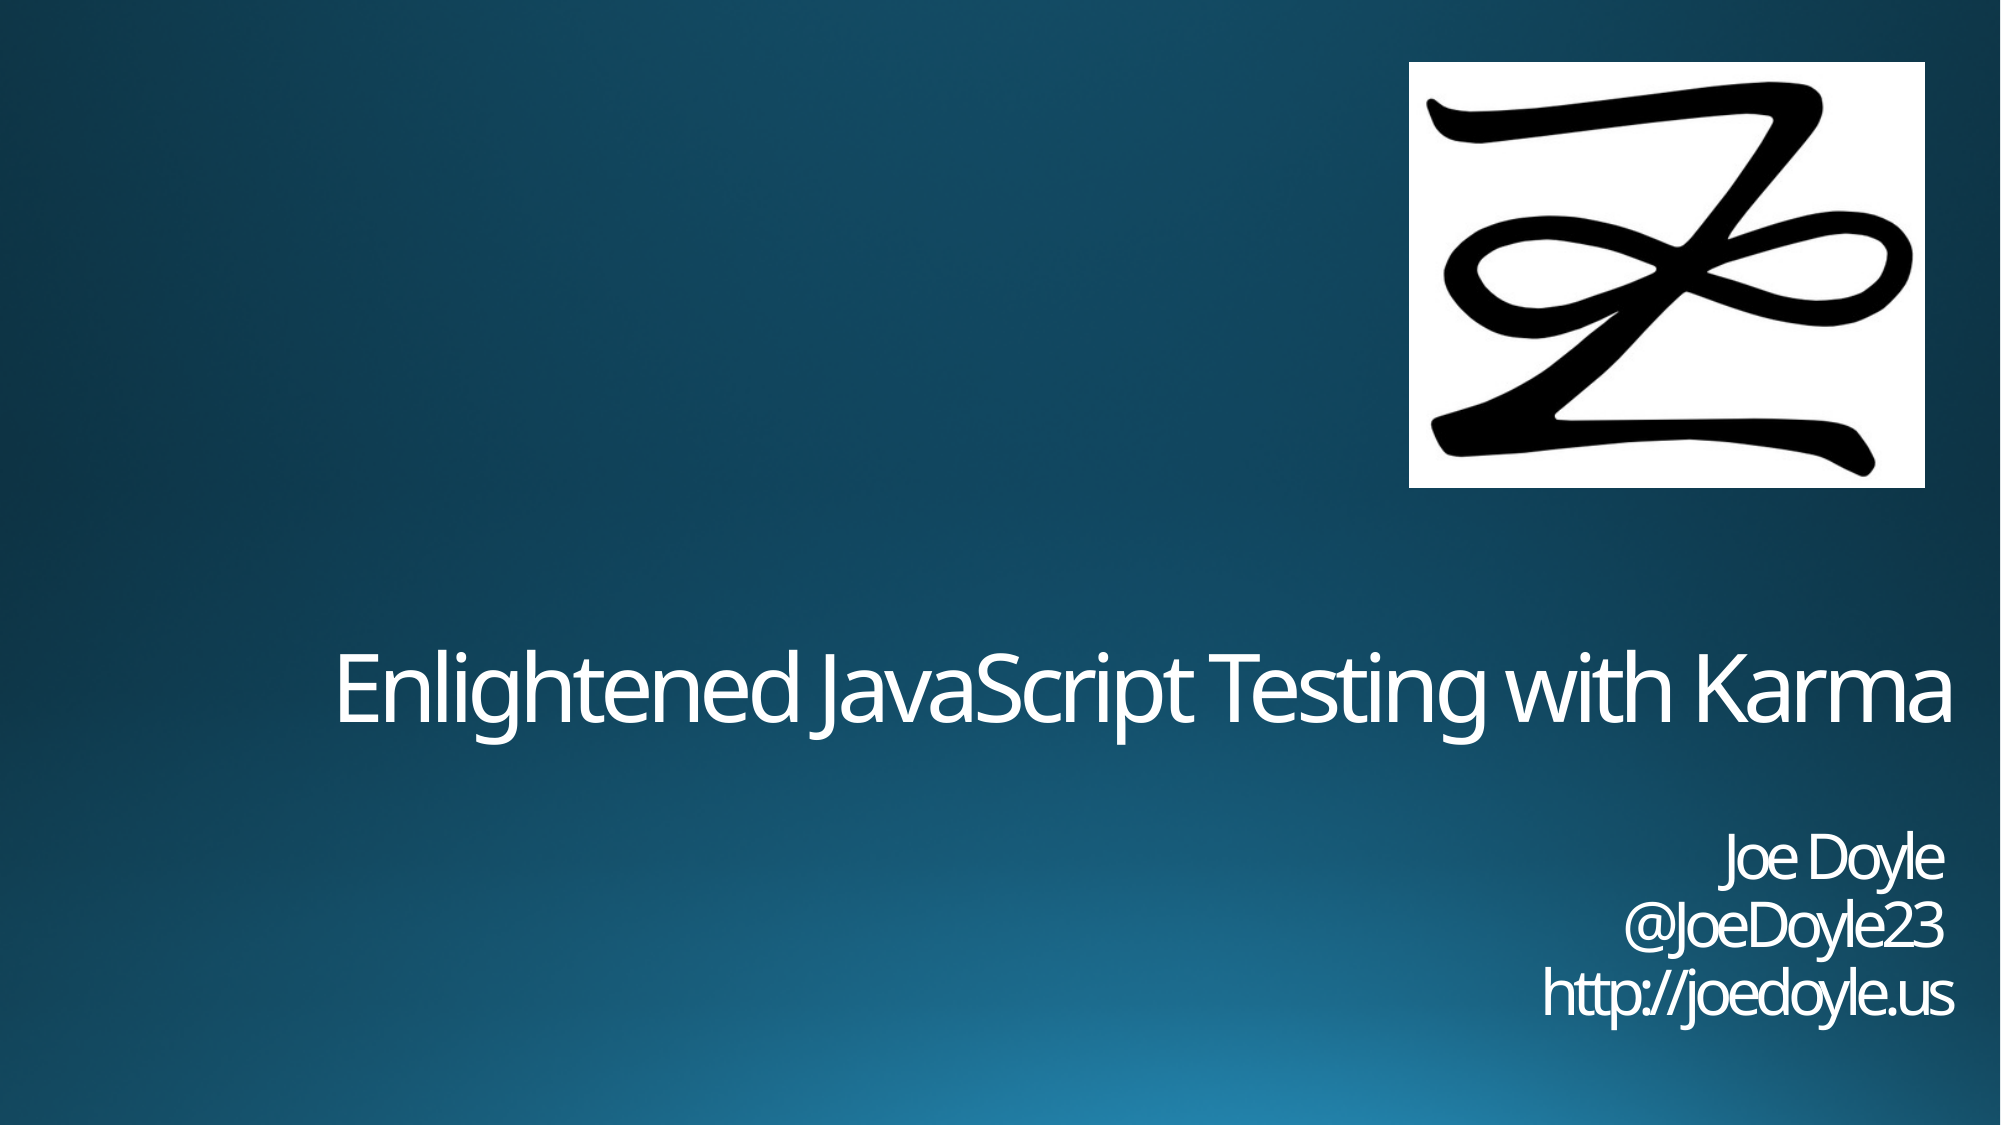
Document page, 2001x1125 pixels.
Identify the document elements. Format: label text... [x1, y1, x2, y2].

title Enlightened JavaScript Testing with Karma Joe Doyle @JoeDoyle23 http://joedoyle.us [231, 632, 1974, 1102]
picture [0, 0, 2001, 1125]
